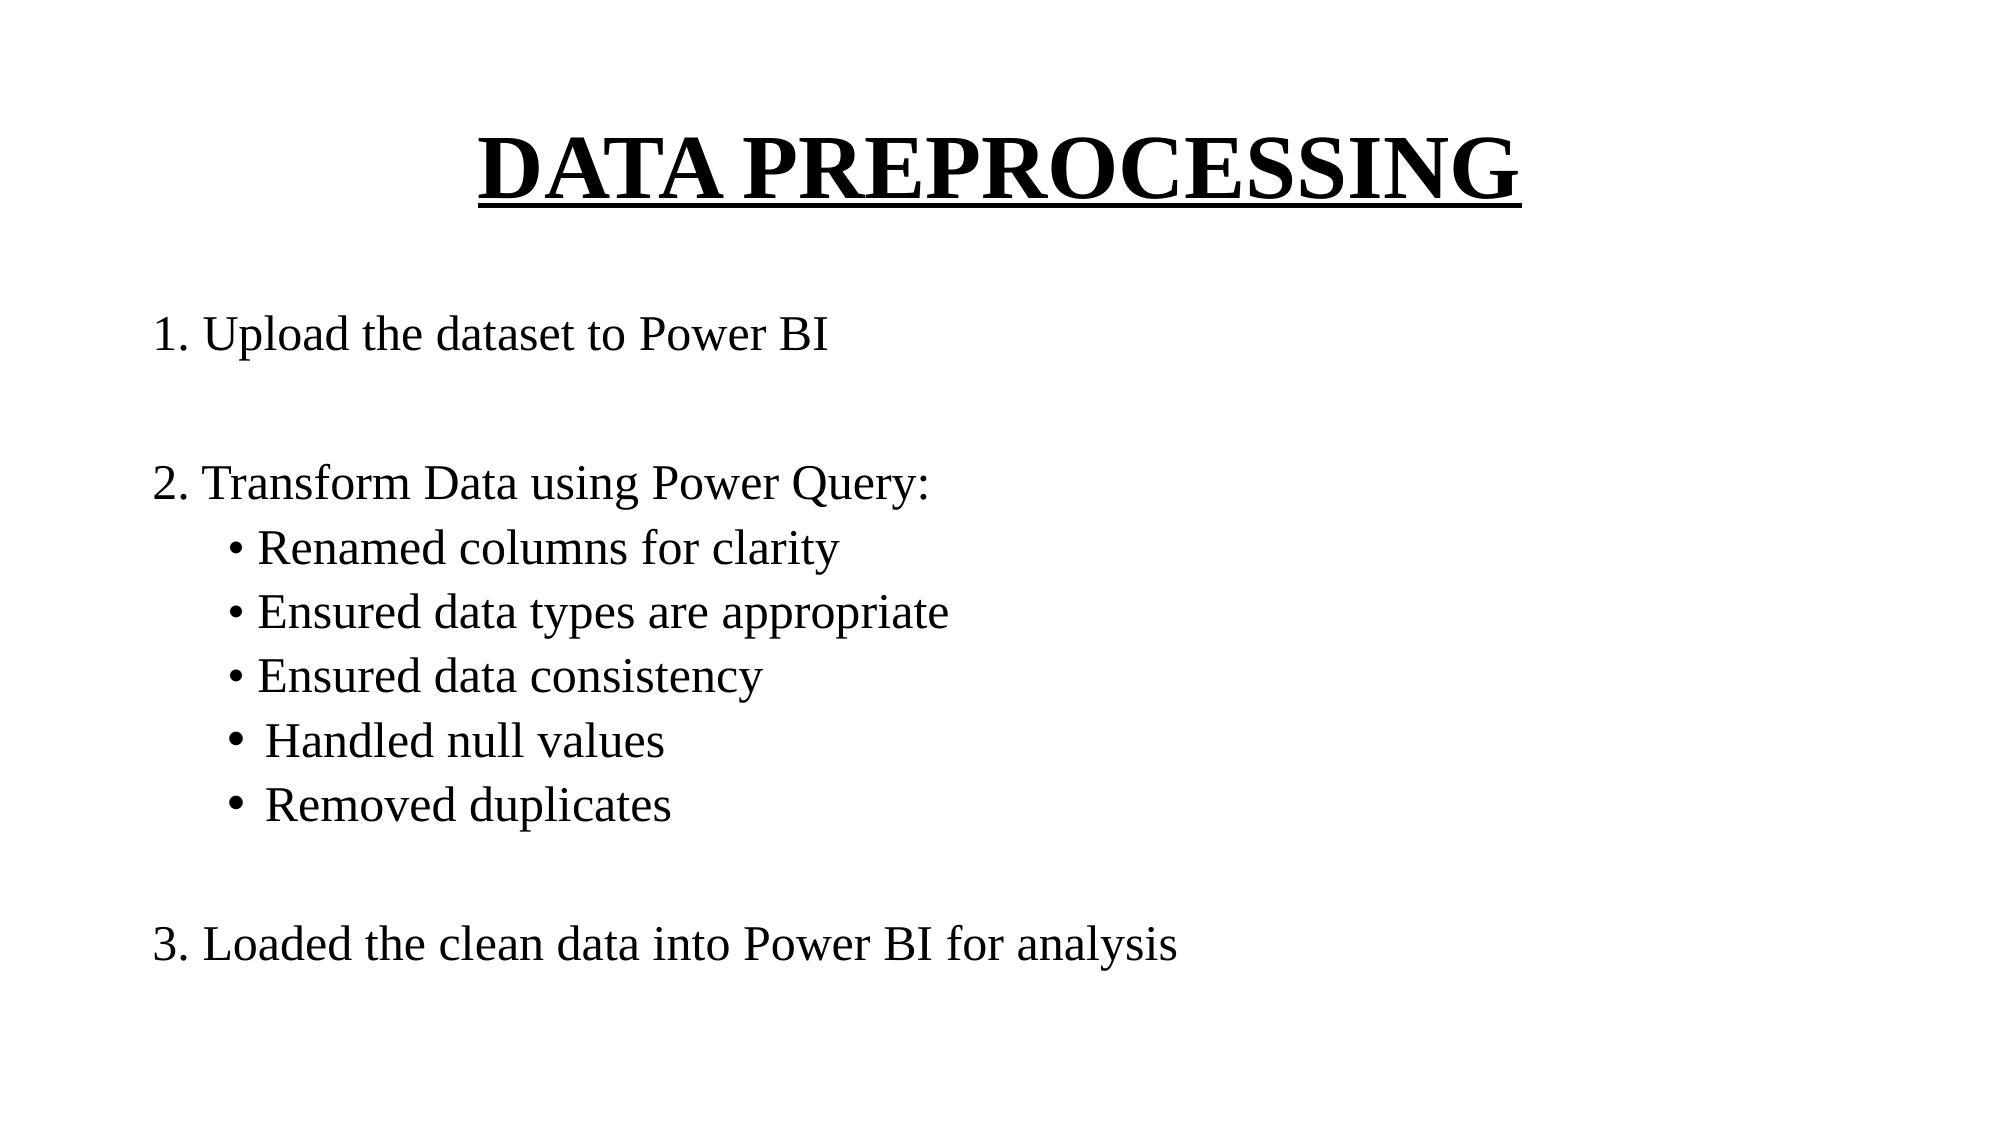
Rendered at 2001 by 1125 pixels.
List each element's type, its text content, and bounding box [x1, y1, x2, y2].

title DATA PREPROCESSING [137, 59, 1863, 278]
list 1. Upload the dataset to Power BI 2. Transform Data using Power Query: • Renamed columns for clarity • Ensured data types are appropriate • Ensured data consistency Handled null values Removed duplicates 3. Loaded the clean data into Power BI for analysis [137, 299, 1863, 1014]
